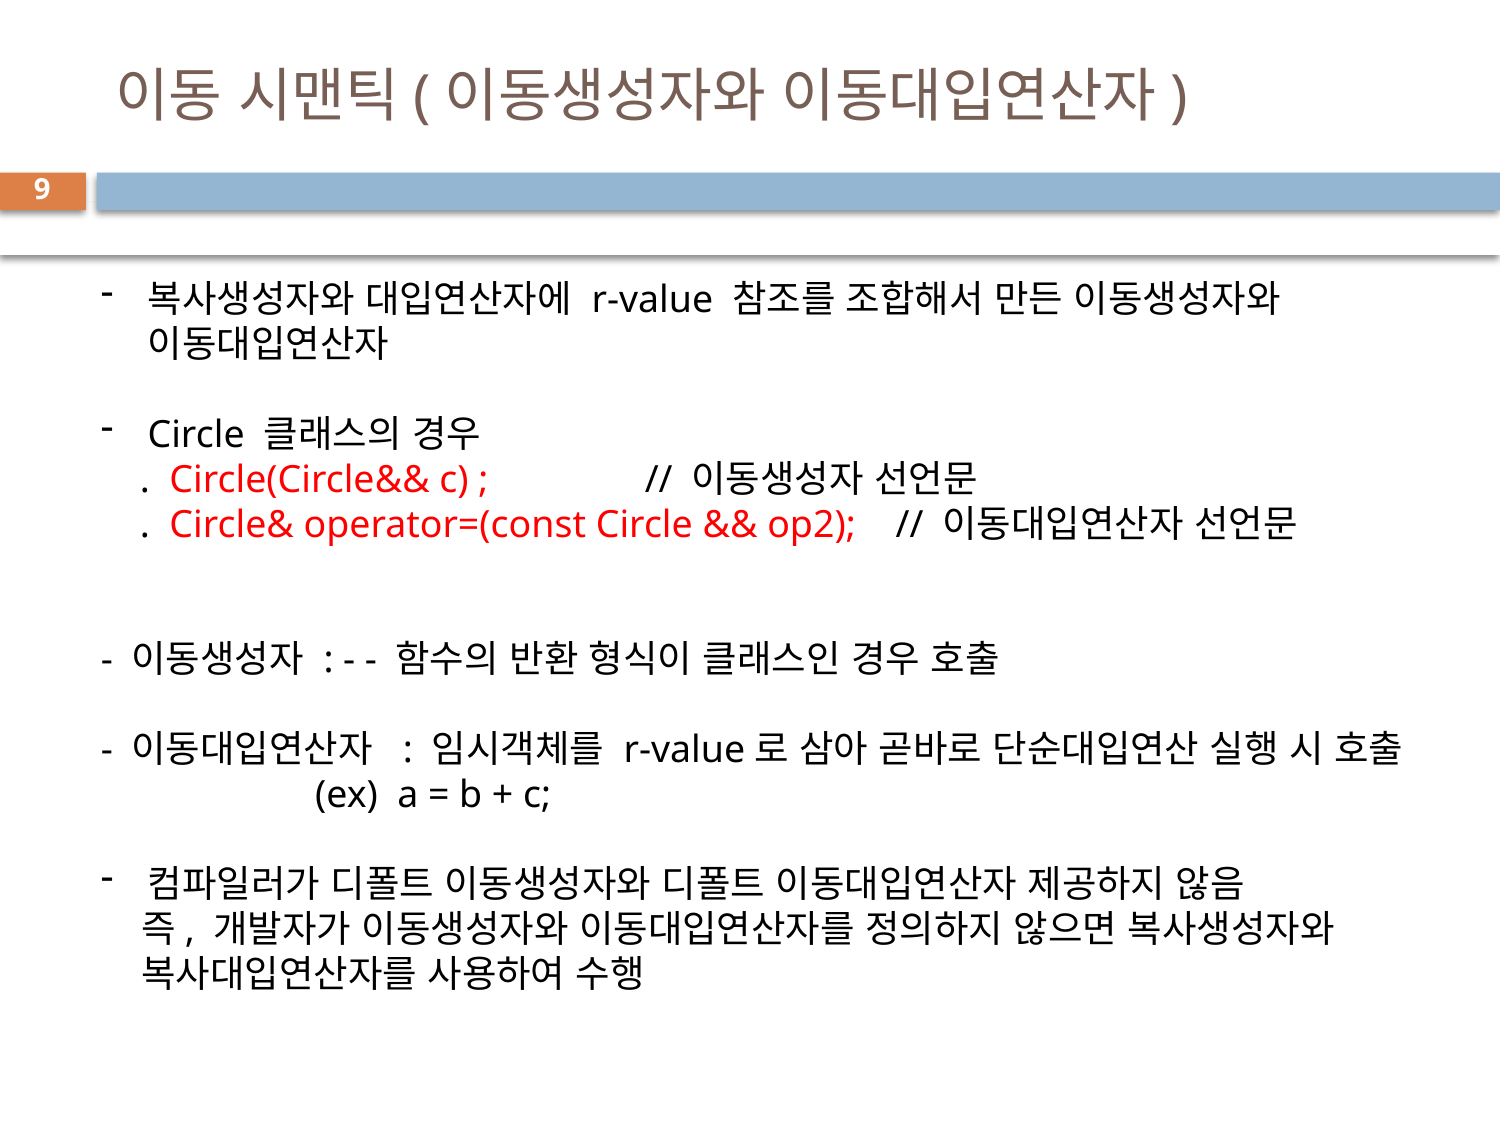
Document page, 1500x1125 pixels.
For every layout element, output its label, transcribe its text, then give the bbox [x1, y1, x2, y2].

text_box 복사생성자와 대입연산자에 r-value 참조를 조합해서 만든 이동생성자와 이동대입연산자 Circle 클래스의 경우 . Circle(Circle&& c) ; // 이동생성자 선언문 . Circle& operator=(const Circle && op2); // 이동대입연산자 선언문 - 이동생성자 : - - 함수의 반환 형식이 클래스인 경우 호출 - 이동대입연산자 : 임시객체를 r-value로 삼아 곧바로 단순대입연산 실행 시 호출 (ex) a = b + c; 컴파일러가 디폴트 이동생성자와 디폴트 이동대입연산자 제공하지 않음 즉, 개발자가 이동생성자와 이동대입연산자를 정의하지 않으면 복사생성자와 복사대입연산자를 사용하여 수행 [86, 267, 1500, 1047]
slide_number 9 [0, 170, 87, 211]
title 이동 시맨틱(이동생성자와 이동대입연산자) [100, 37, 1471, 149]
